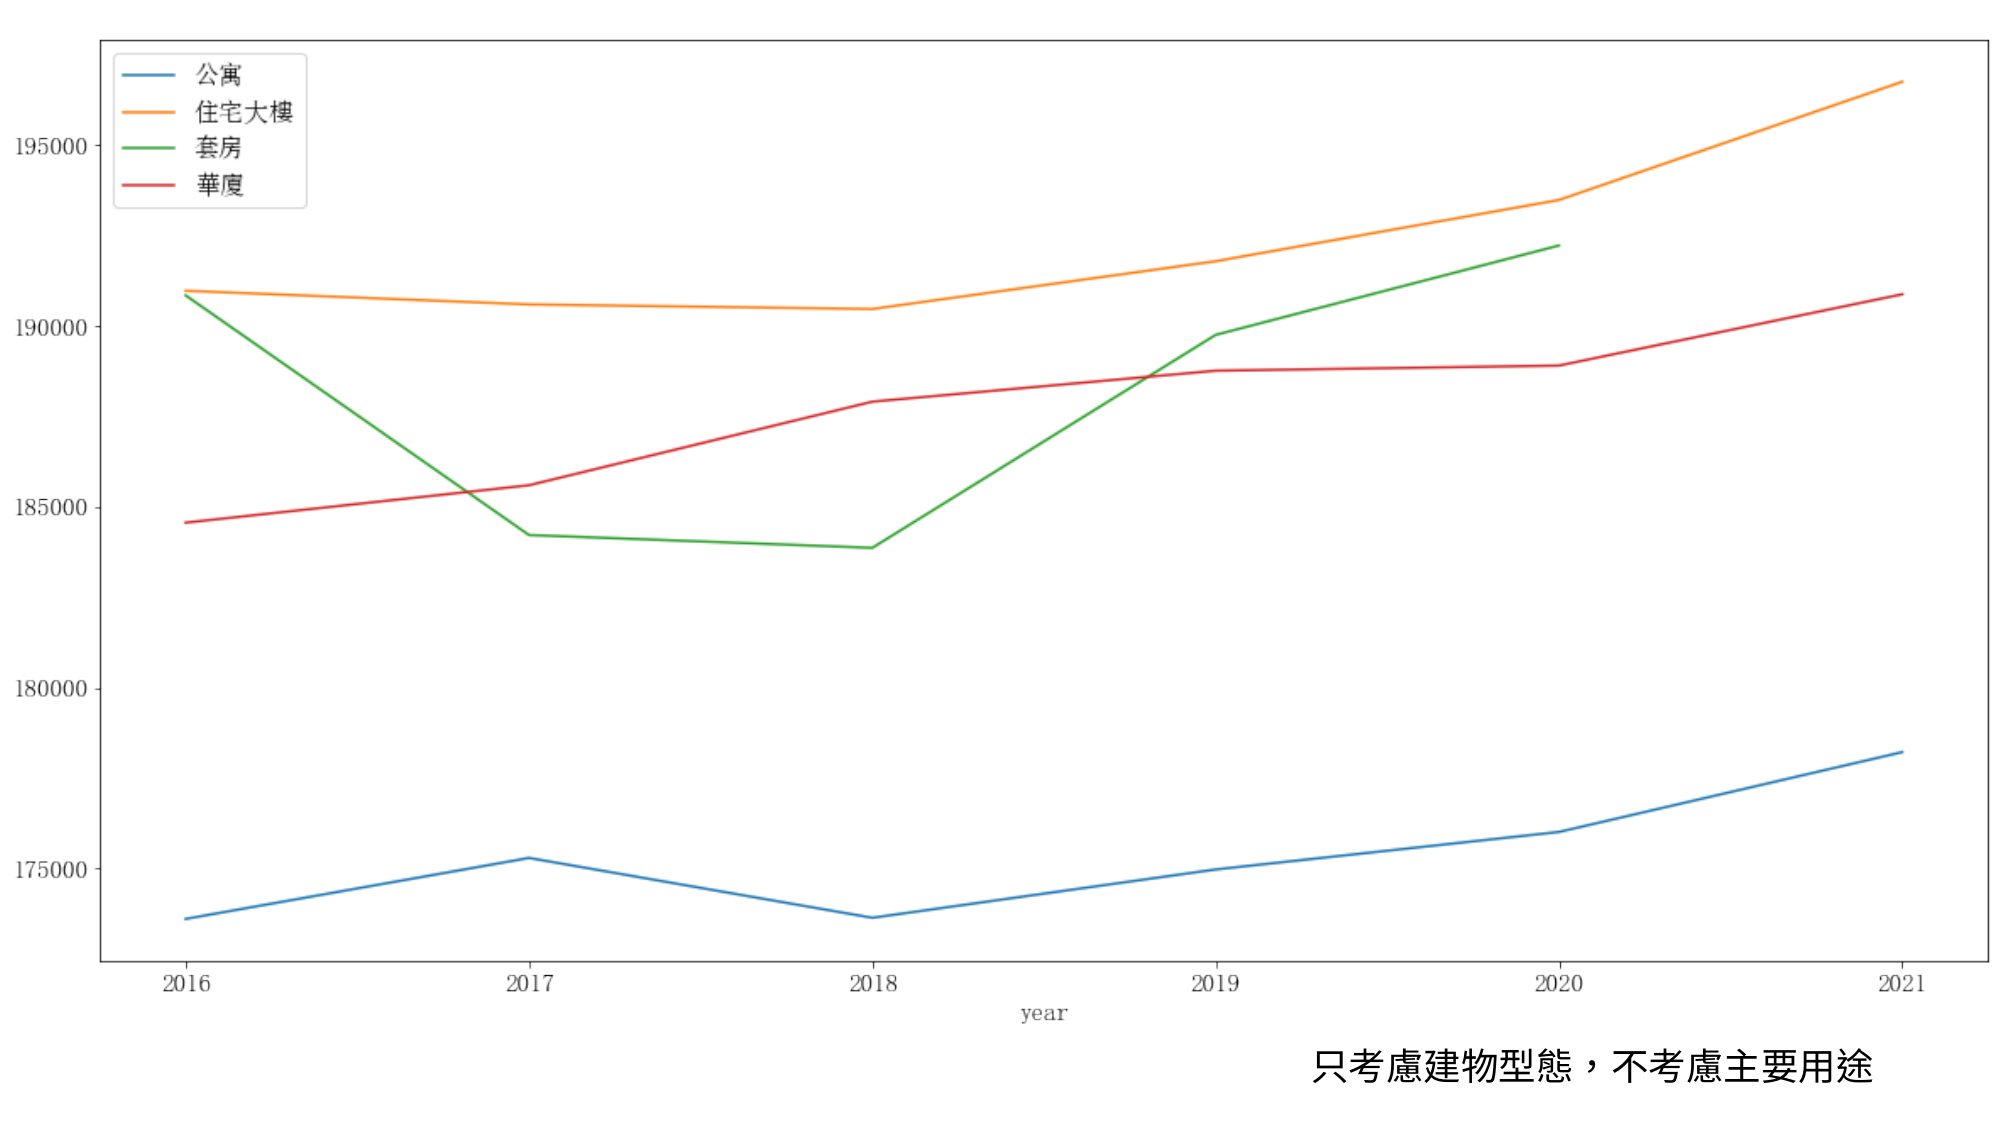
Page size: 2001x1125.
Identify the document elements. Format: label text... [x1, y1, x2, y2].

picture [0, 28, 2000, 1036]
text_box 只考慮建物型態，不考慮主要用途 [1296, 1036, 1931, 1096]
